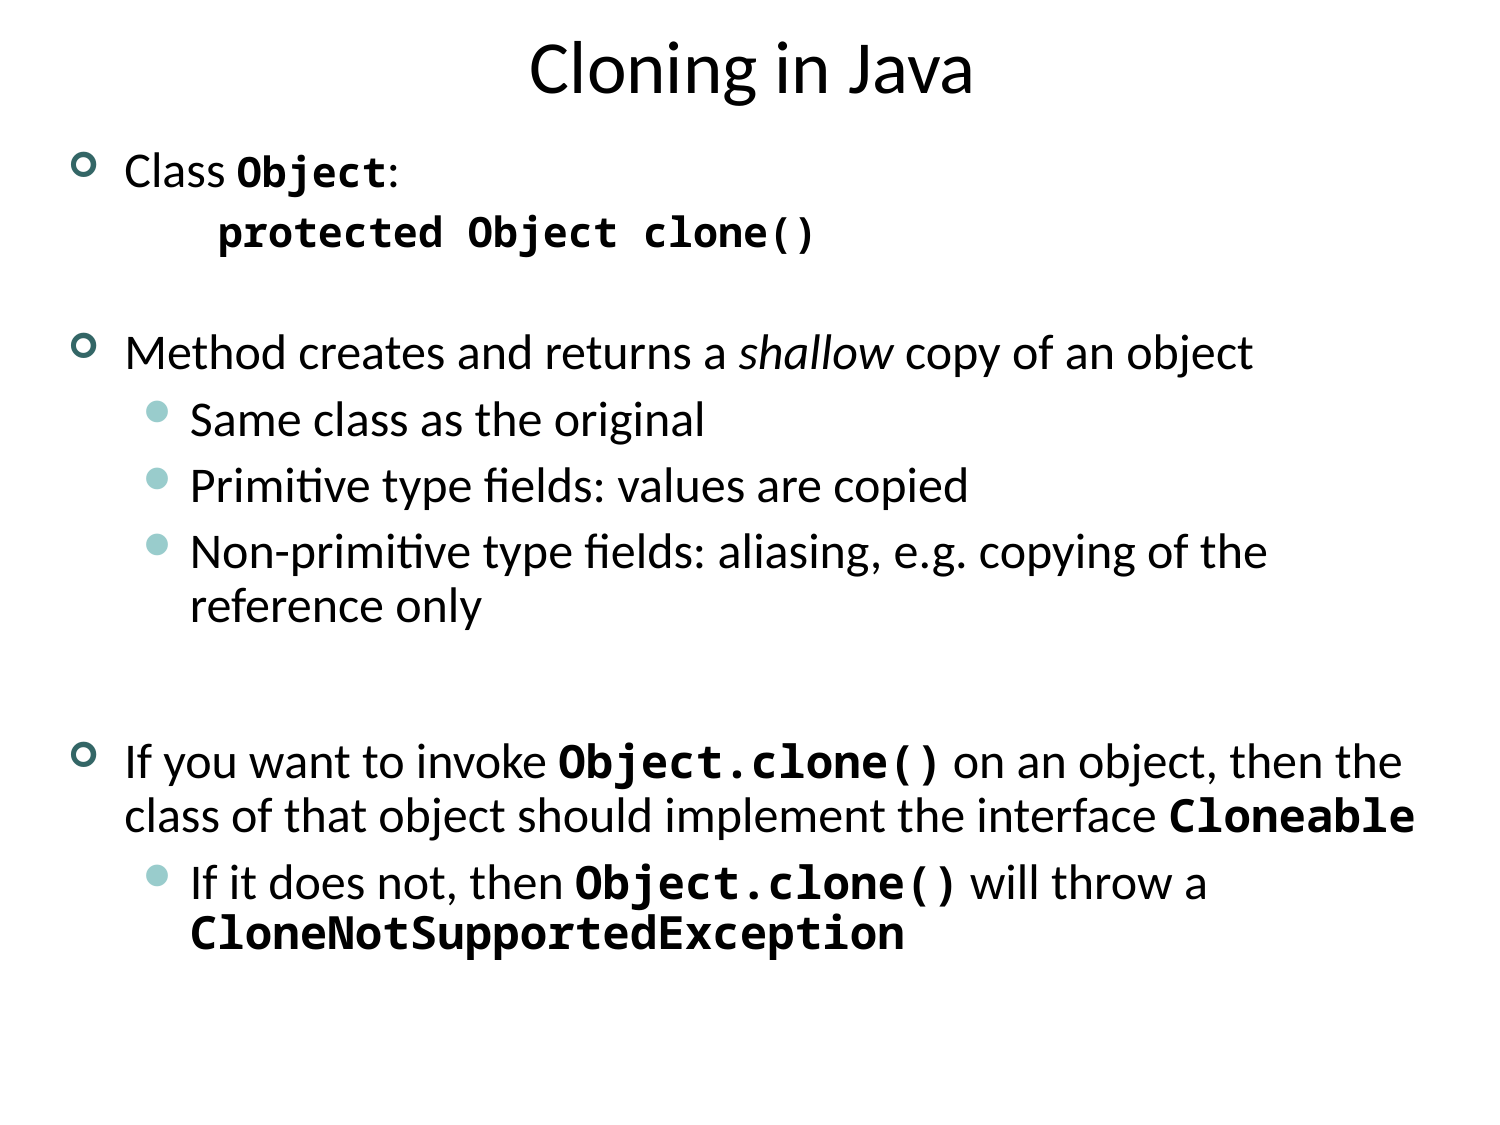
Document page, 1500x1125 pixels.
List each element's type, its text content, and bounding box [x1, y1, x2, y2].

title Cloning in Java [76, 0, 1430, 126]
list Class Object: protected Object clone() Method creates and returns a shallow copy of an object Same class as the original Primitive type fields: values are copied Non-primitive type fields: aliasing, e.g. copying of the reference only If you want to invoke Object.clone() on an object, then the class of that object should implement the interface Cloneable If it does not, then Object.clone() will throw a CloneNotSupportedException [52, 136, 1436, 1083]
